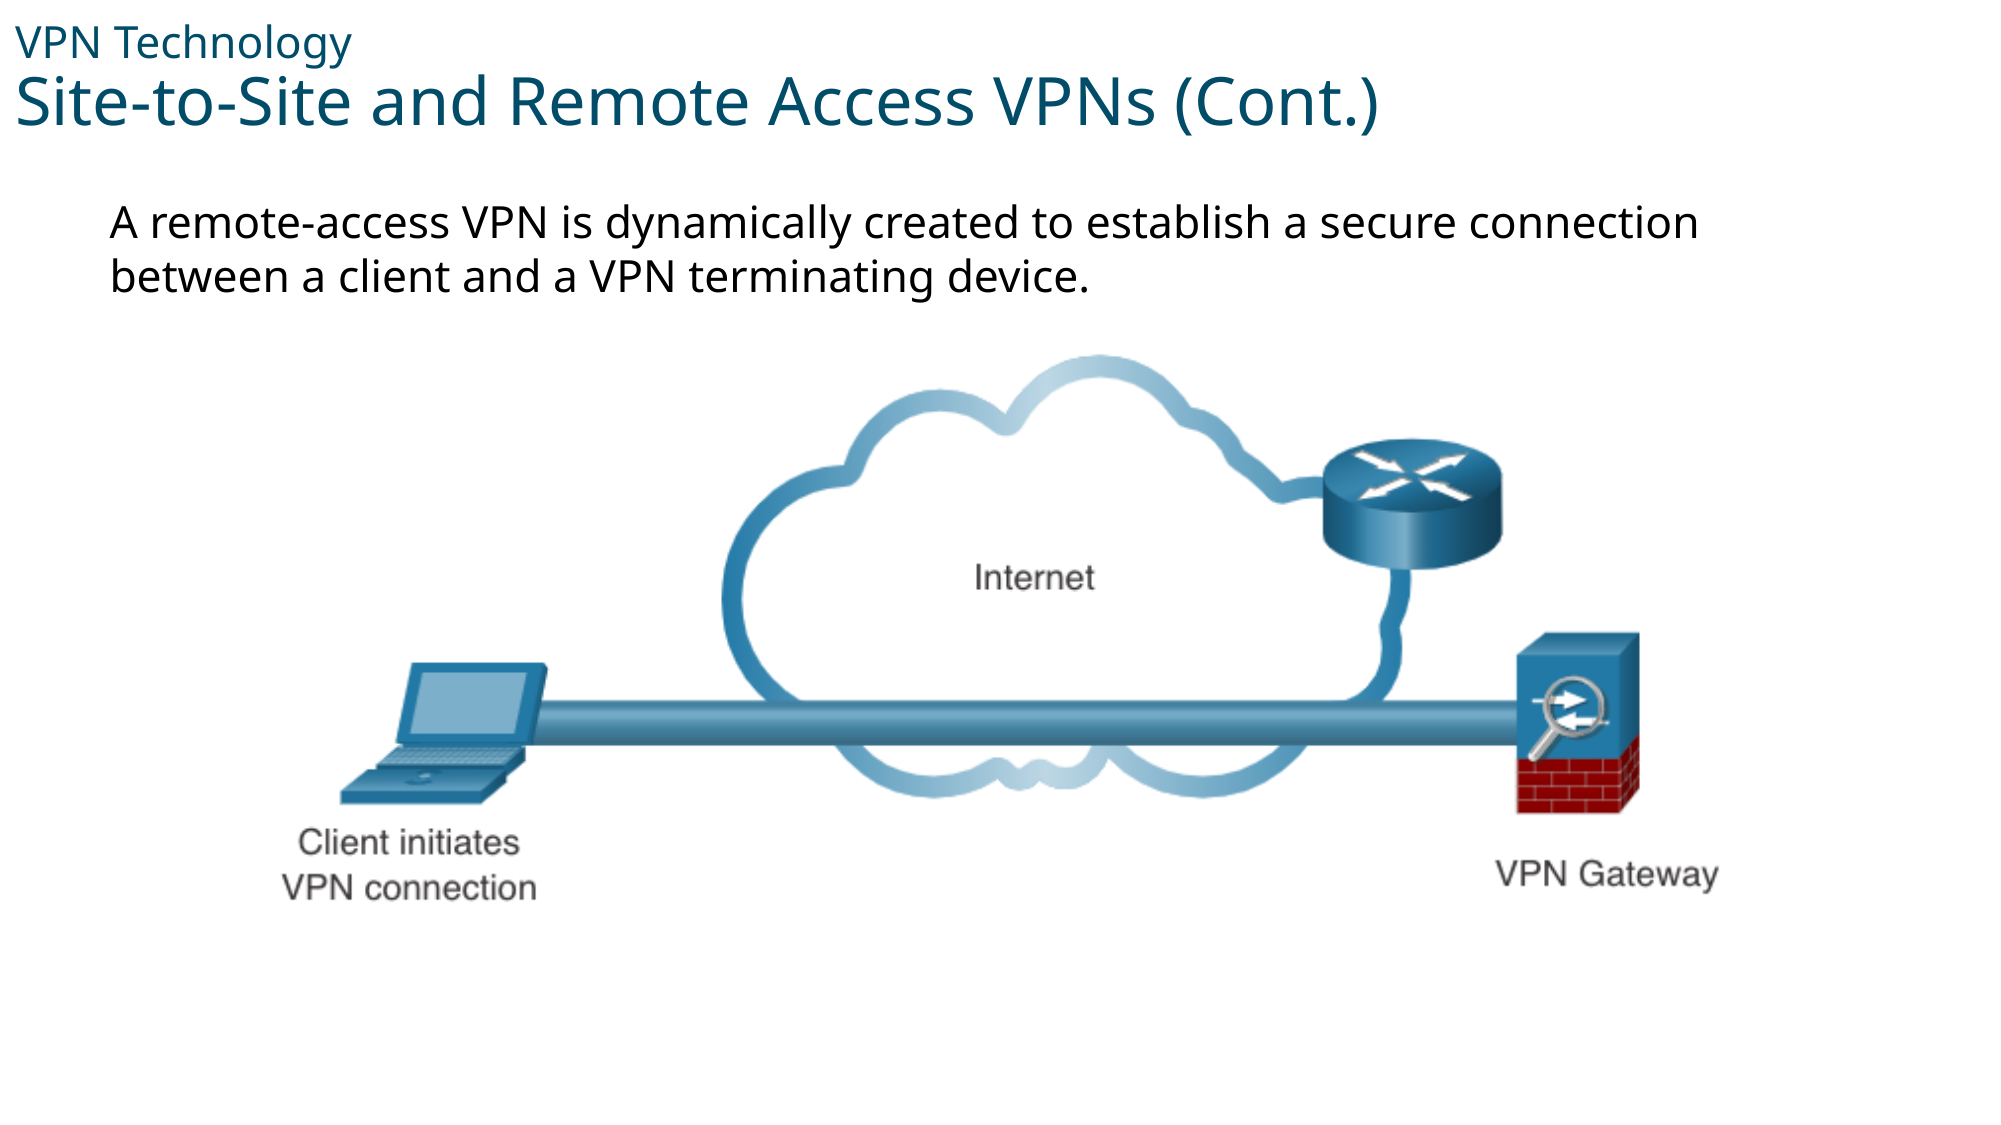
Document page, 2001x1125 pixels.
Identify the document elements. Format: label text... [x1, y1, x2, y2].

picture [268, 344, 1732, 917]
title VPN Technology Site-to-Site and Remote Access VPNs (Cont.) [0, 0, 1826, 161]
list A remote-access VPN is dynamically created to establish a secure connection between a client and a VPN terminating device. [94, 187, 1906, 346]
